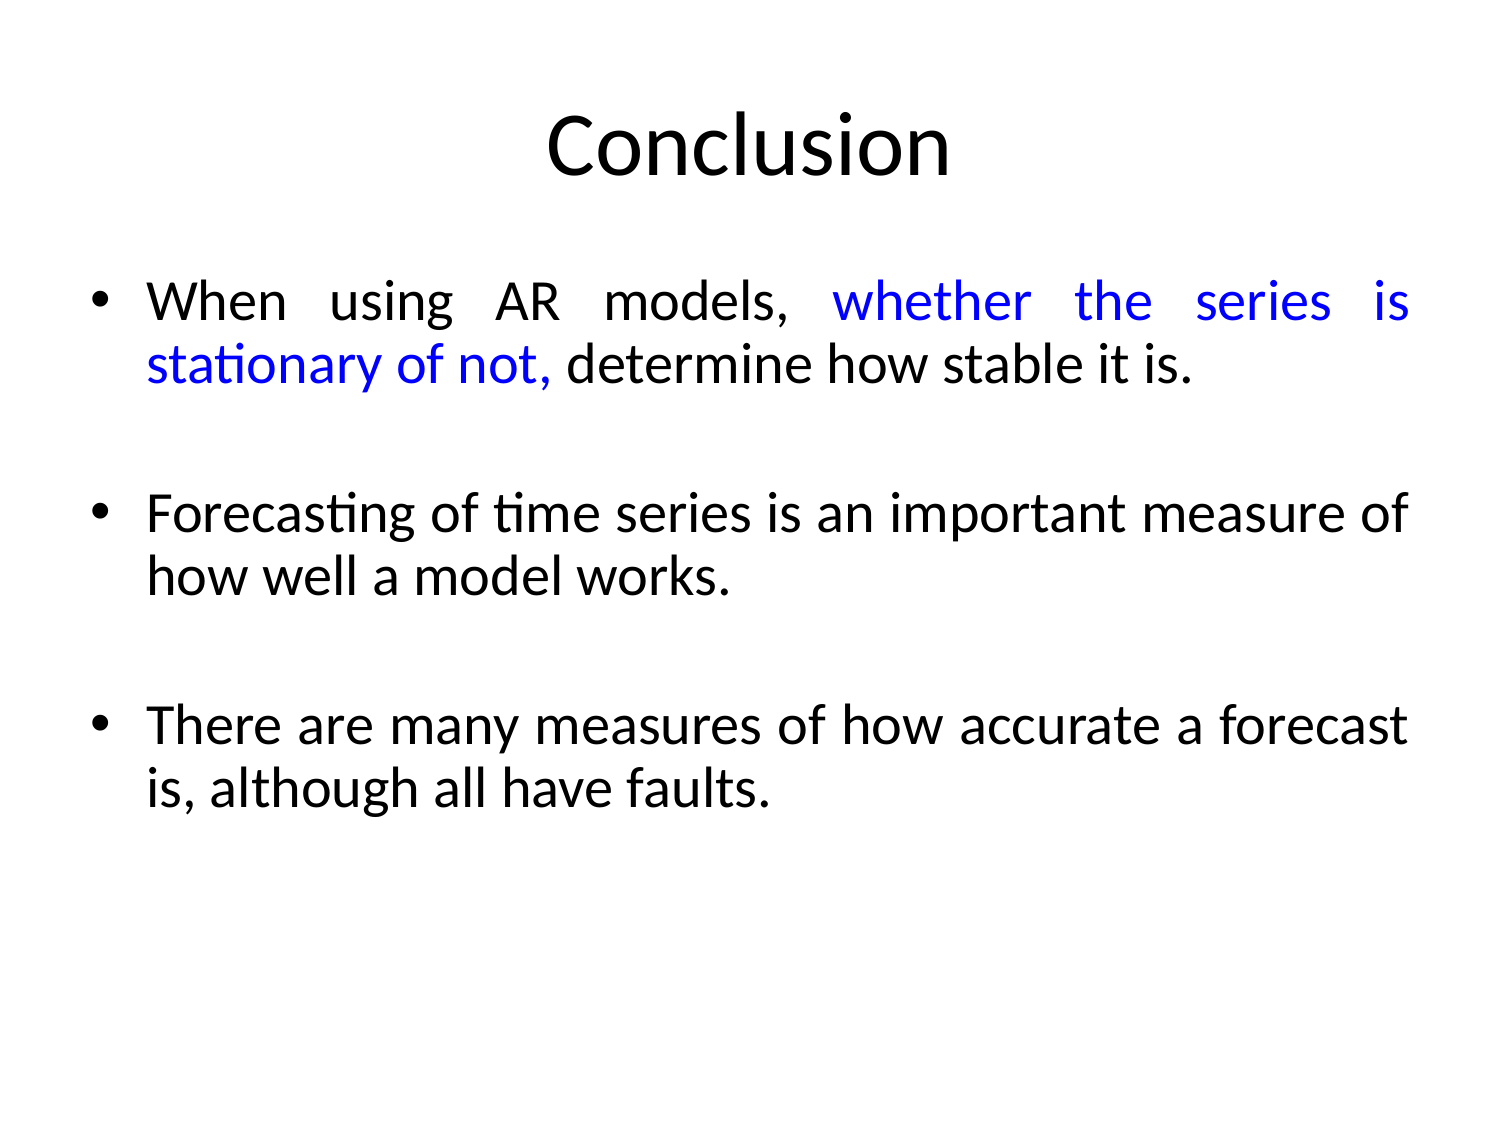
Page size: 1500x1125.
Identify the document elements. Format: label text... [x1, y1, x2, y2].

list When using AR models, whether the series is stationary of not, determine how stable it is. Forecasting of time series is an important measure of how well a model works. There are many measures of how accurate a forecast is, although all have faults. [75, 262, 1425, 1005]
title Conclusion [75, 45, 1425, 233]
